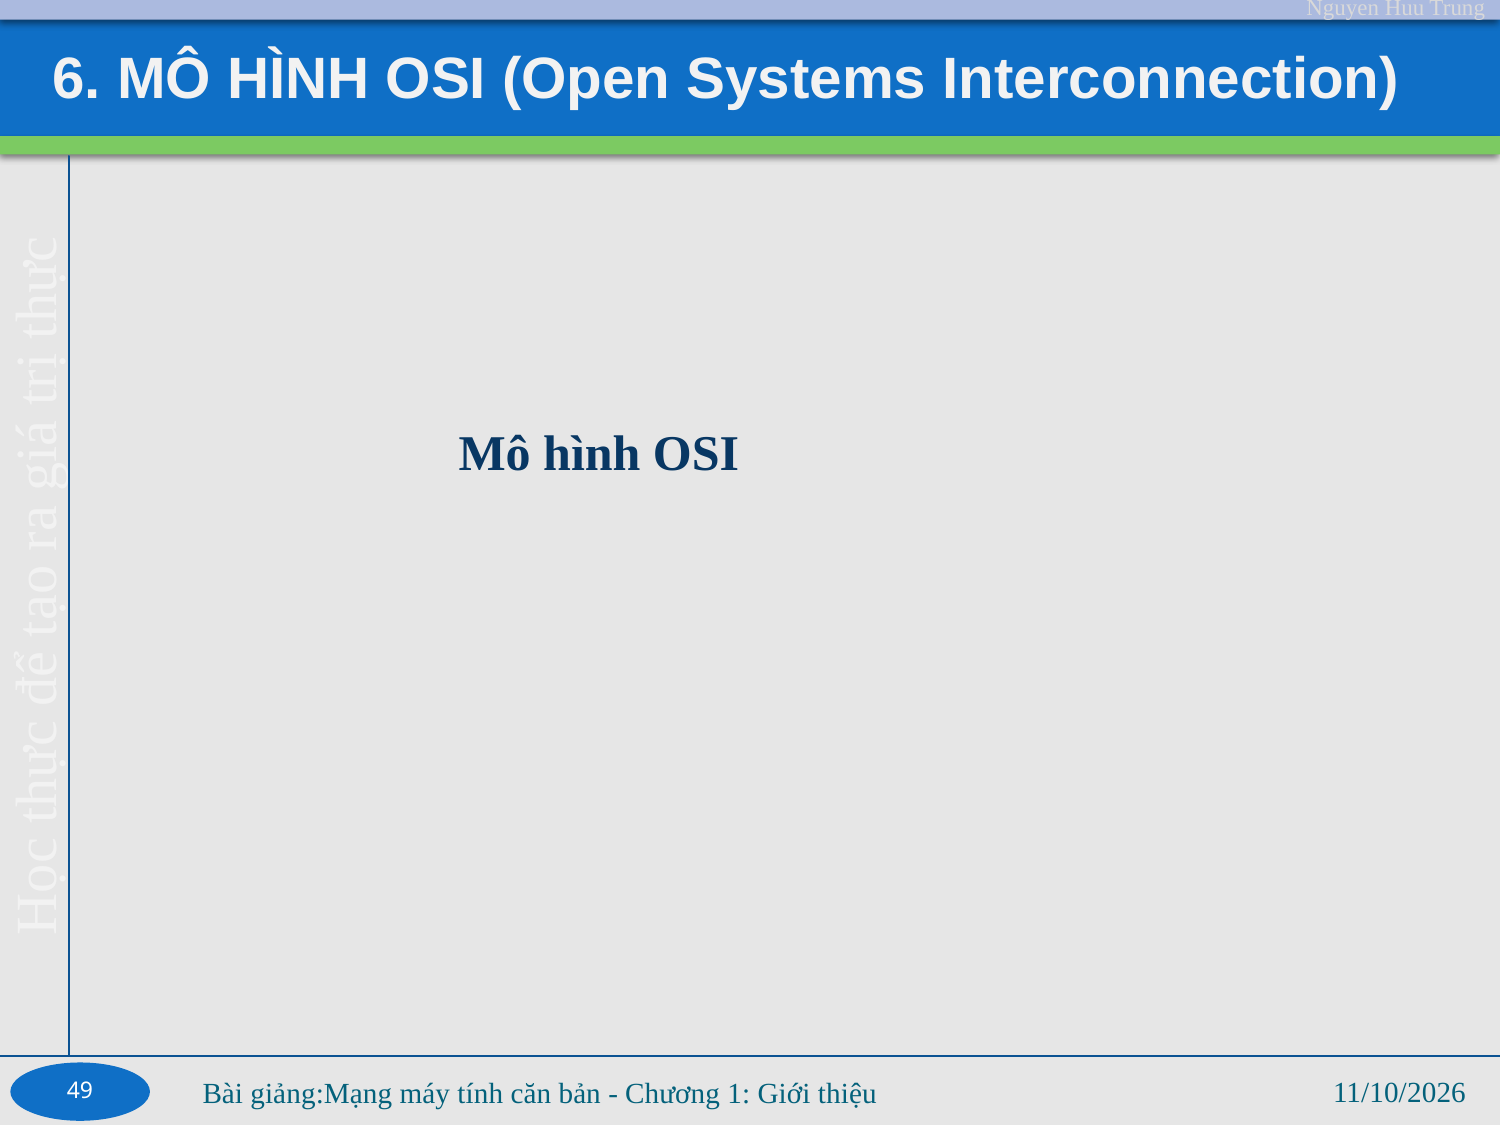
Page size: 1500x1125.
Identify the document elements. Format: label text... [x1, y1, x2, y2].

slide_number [1074, 1069, 1482, 1113]
title 6. MÔ HÌNH OSI (Open Systems Interconnection) [37, 0, 1476, 126]
slide_number 49 [10, 1062, 150, 1121]
footer Bài giảng:Mạng máy tính căn bản - Chương 1: Giới thiệu [187, 1071, 1025, 1113]
text_box Mô hình OSI [431, 412, 819, 488]
